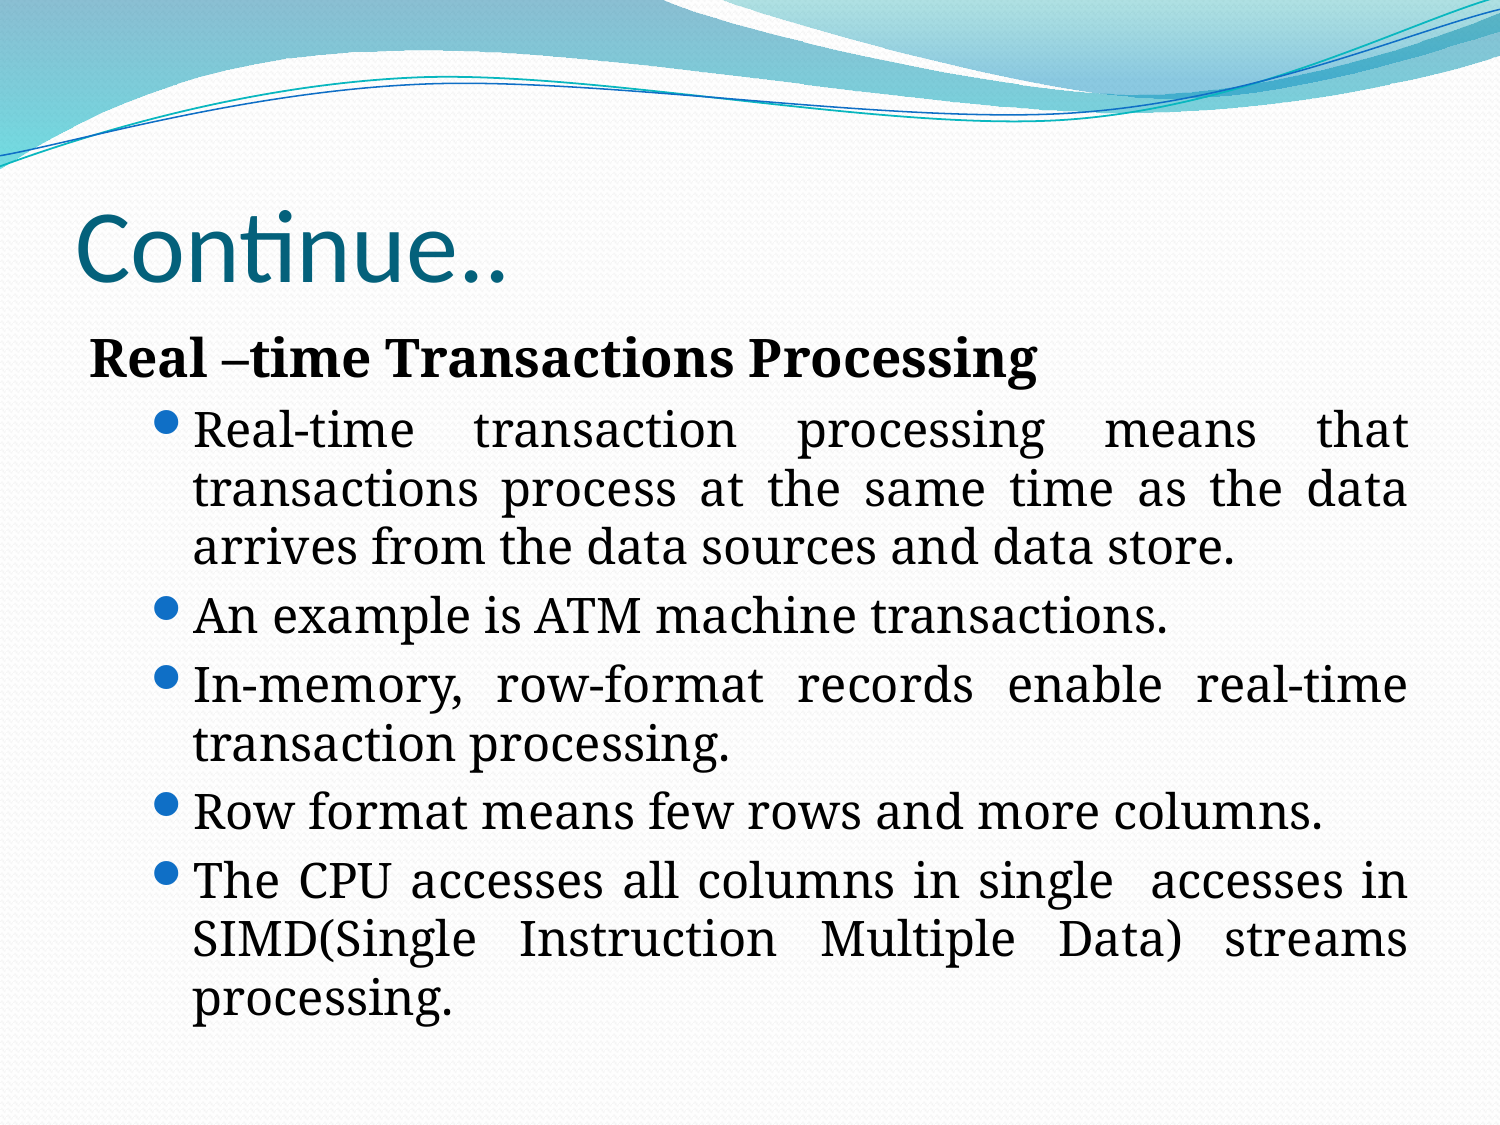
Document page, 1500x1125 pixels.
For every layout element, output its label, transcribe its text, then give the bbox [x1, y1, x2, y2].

title Continue.. [75, 115, 1425, 303]
list Real –time Transactions Processing Real-time transaction processing means that transactions process at the same time as the data arrives from the data sources and data store. An example is ATM machine transactions. In-memory, row-format records enable real-time transaction processing. Row format means few rows and more columns. The CPU accesses all columns in single accesses in SIMD(Single Instruction Multiple Data) streams processing. [75, 317, 1425, 1038]
